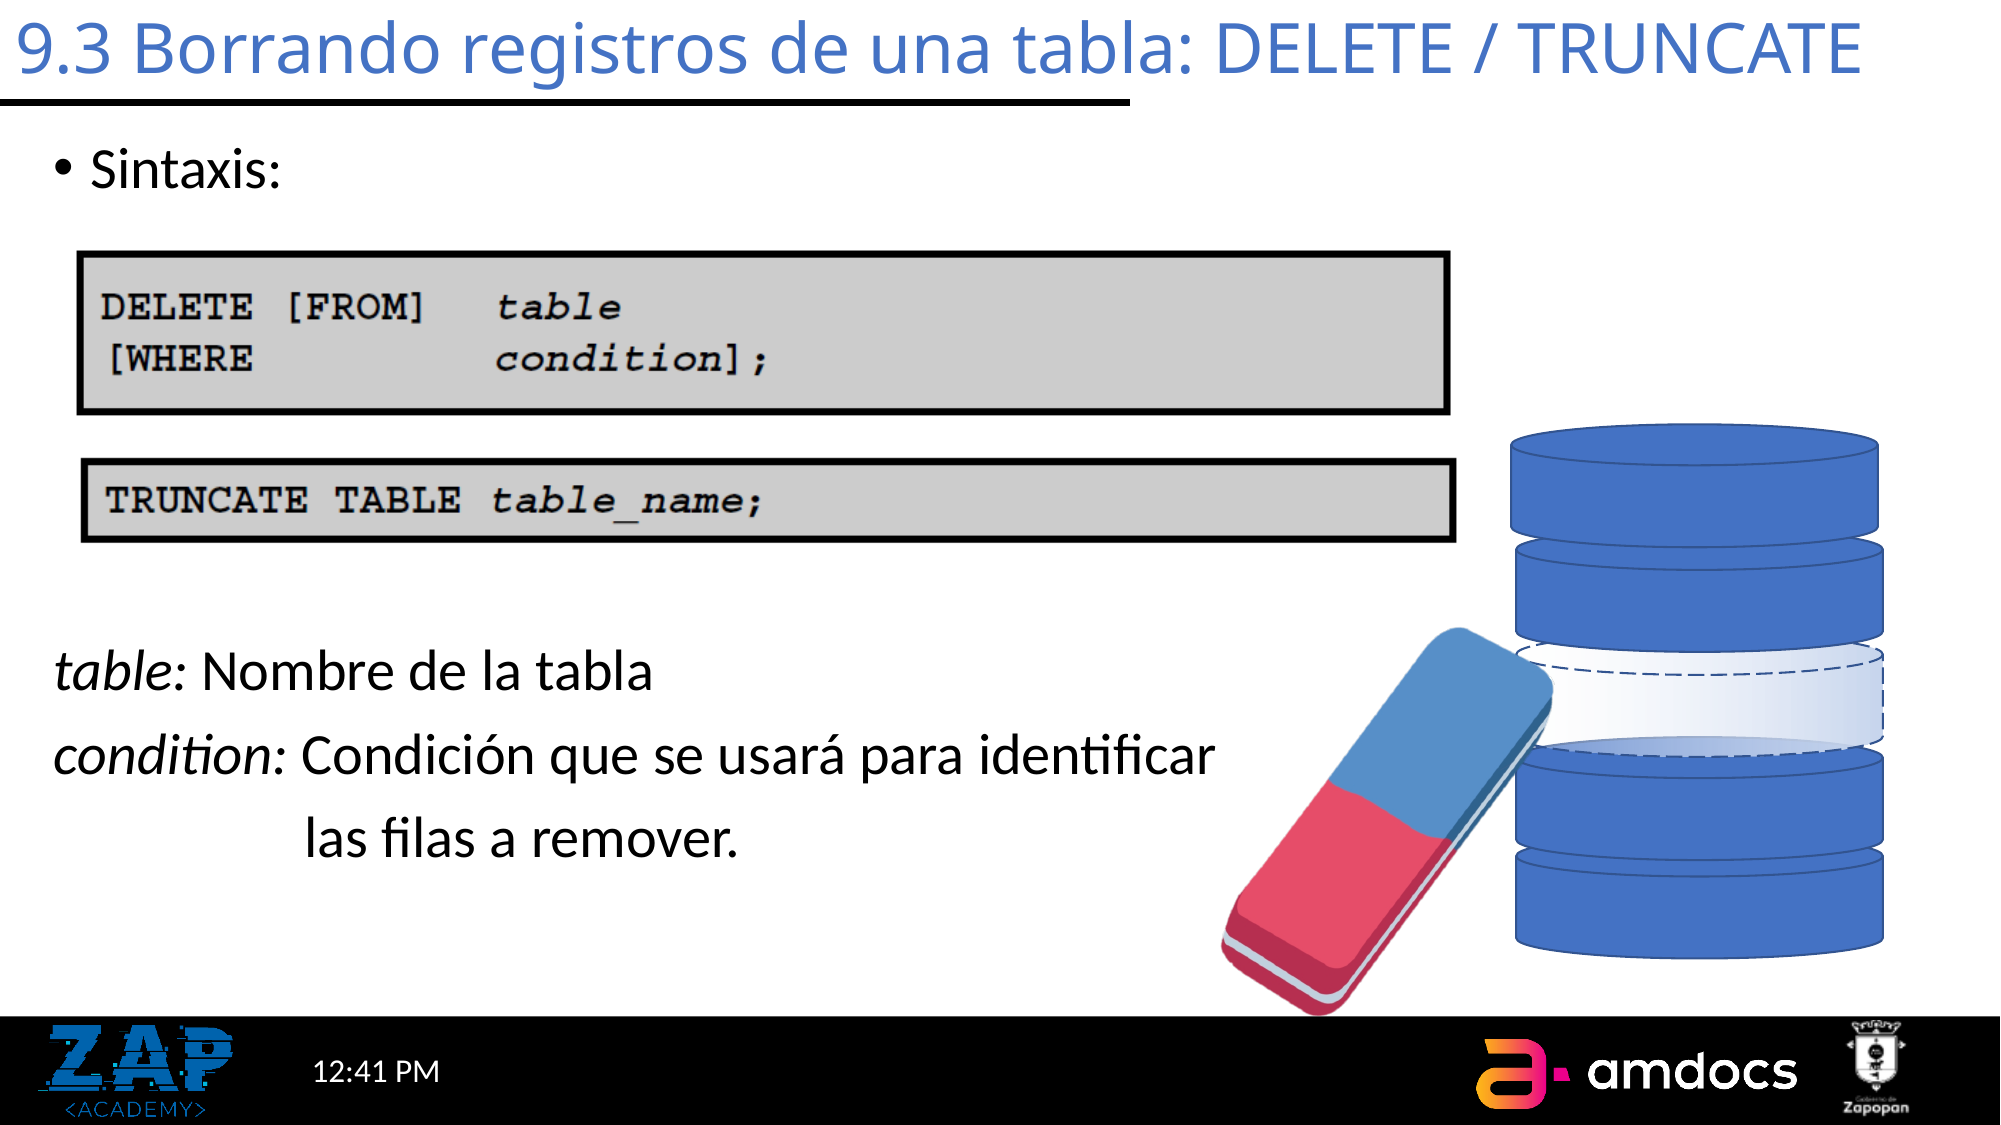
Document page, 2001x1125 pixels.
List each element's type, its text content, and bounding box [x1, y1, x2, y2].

picture [64, 451, 1468, 556]
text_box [1511, 424, 1883, 959]
picture [38, 1025, 233, 1117]
list Sintaxis: table: Nombre de la tabla condition: Condición que se usará para identificar las filas a remover. [38, 130, 1957, 1016]
picture [1476, 1039, 1797, 1109]
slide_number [296, 1039, 584, 1099]
picture [64, 235, 1465, 427]
picture [1824, 1020, 1936, 1121]
picture [1112, 572, 1621, 1078]
title 9.3 Borrando registros de una tabla: DELETE / TRUNCATE [0, 0, 1944, 102]
